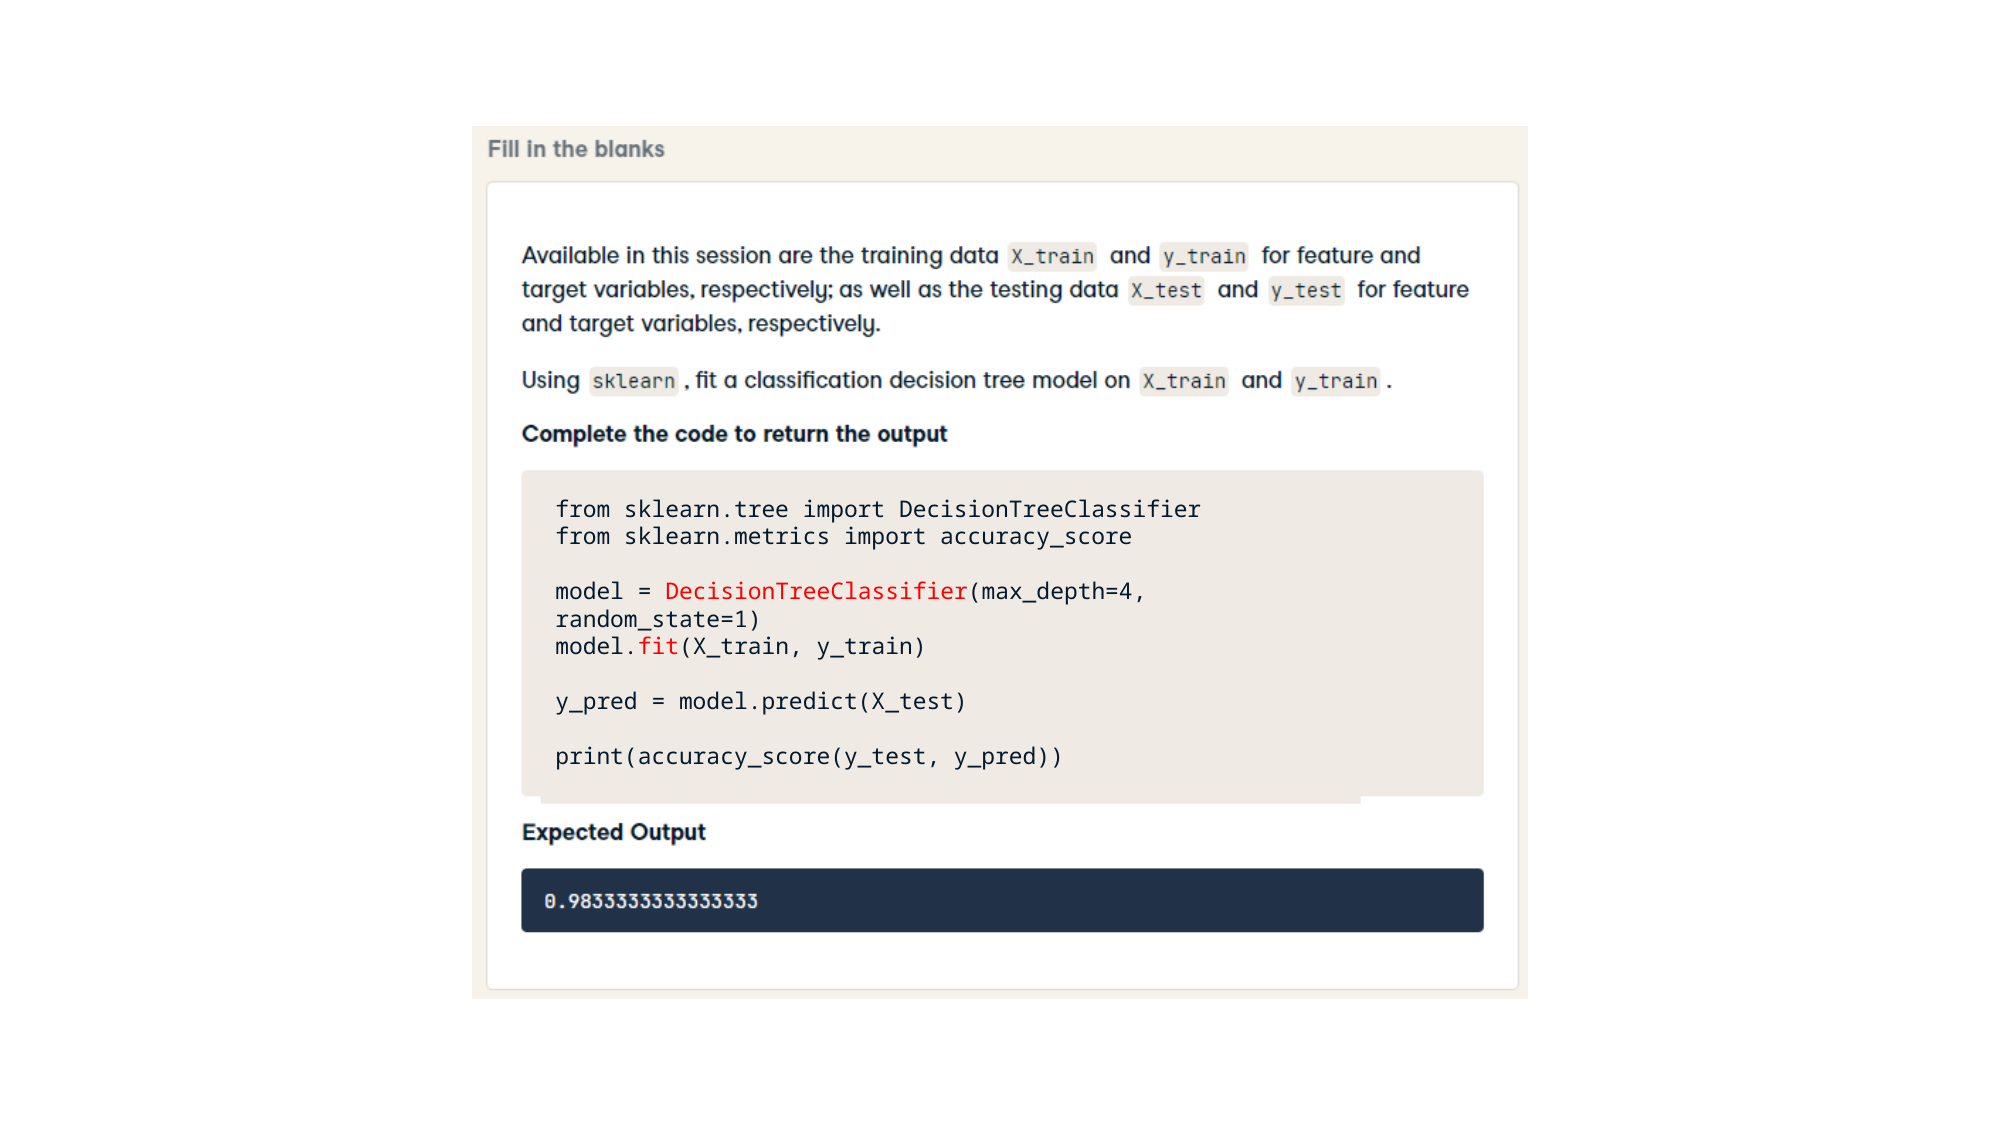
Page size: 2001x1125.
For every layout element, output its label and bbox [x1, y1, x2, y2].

text_box [472, 126, 1528, 999]
